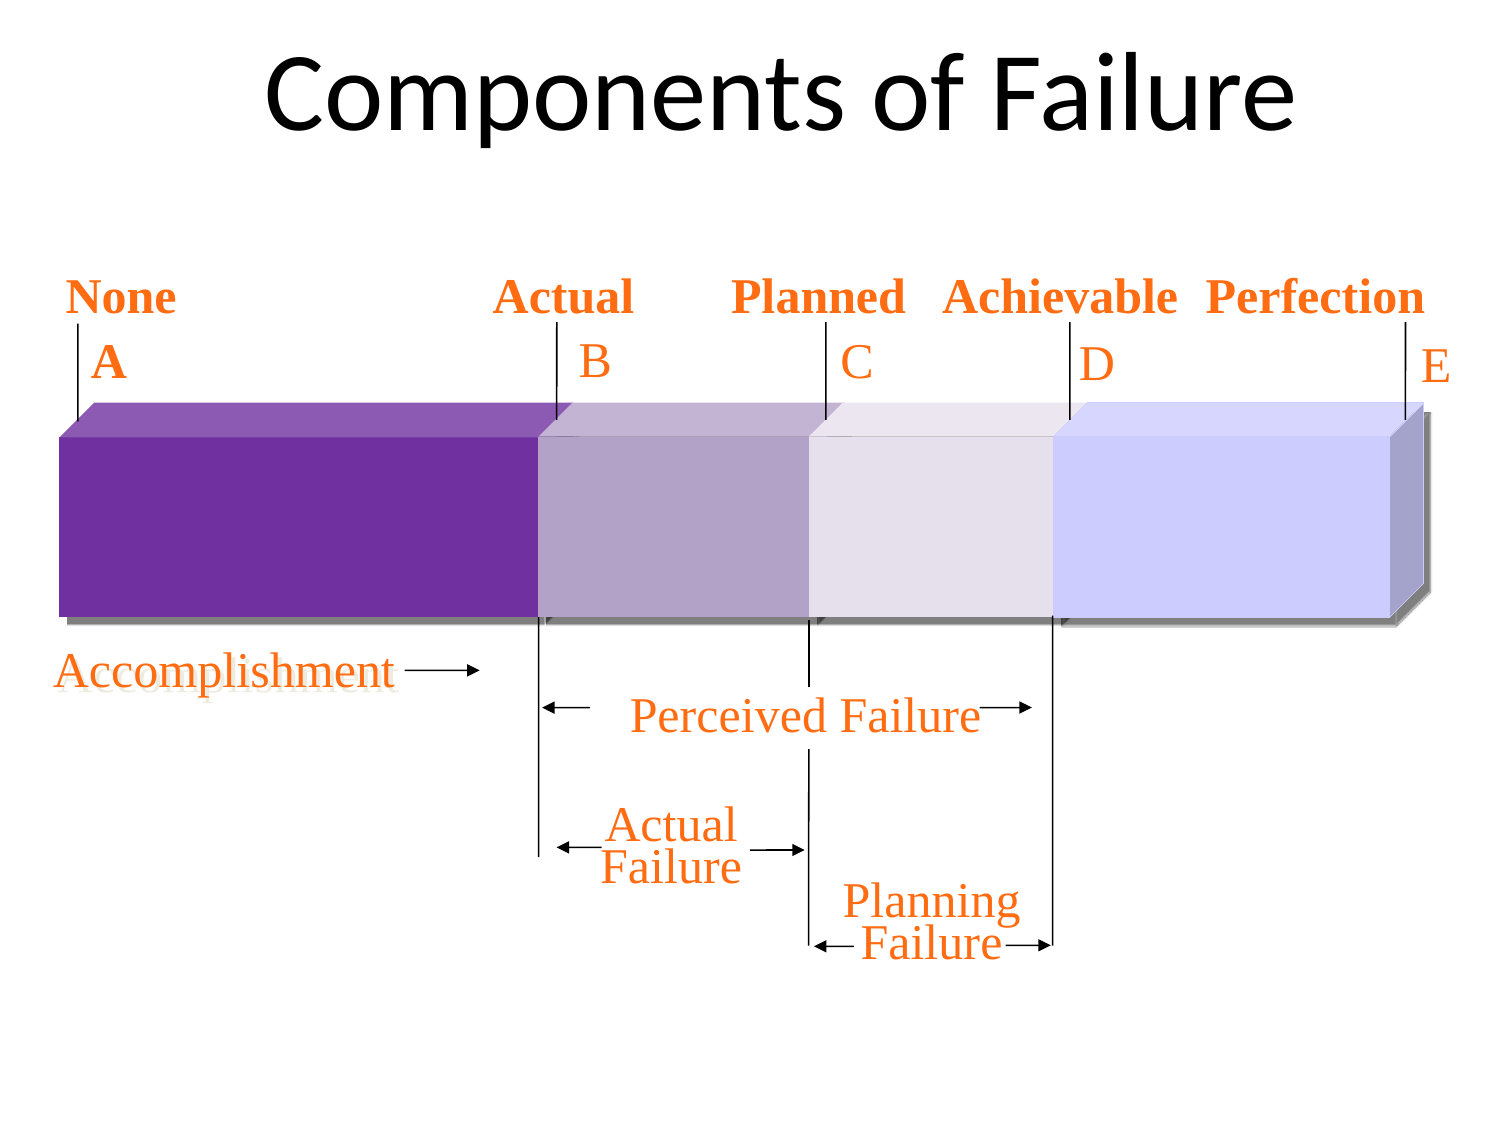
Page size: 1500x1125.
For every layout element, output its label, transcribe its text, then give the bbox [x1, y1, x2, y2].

text_box [979, 701, 1032, 714]
text_box [538, 420, 808, 618]
text_box [749, 843, 805, 857]
text_box Achievable [906, 265, 1214, 332]
text_box D [1063, 339, 1130, 397]
text_box Actual [445, 265, 682, 332]
text_box Perfection [1214, 265, 1441, 332]
text_box [814, 940, 854, 953]
text_box A [79, 337, 142, 395]
title Components of Failure [150, 0, 1413, 177]
text_box Perceived Failure [598, 691, 1013, 749]
text_box Planned [700, 265, 906, 332]
text_box [556, 841, 602, 854]
text_box C [825, 338, 889, 395]
text_box Planning Failure [827, 876, 1036, 975]
text_box [1053, 402, 1424, 618]
text_box None [50, 265, 288, 332]
text_box E [1406, 341, 1467, 398]
text_box Accomplishment [38, 630, 410, 706]
text_box B [564, 336, 627, 394]
text_box [1005, 939, 1051, 952]
text_box [808, 420, 1053, 618]
text_box Actual Failure [567, 800, 775, 900]
text_box [542, 701, 590, 714]
text_box [404, 664, 480, 677]
text_box [59, 420, 538, 618]
